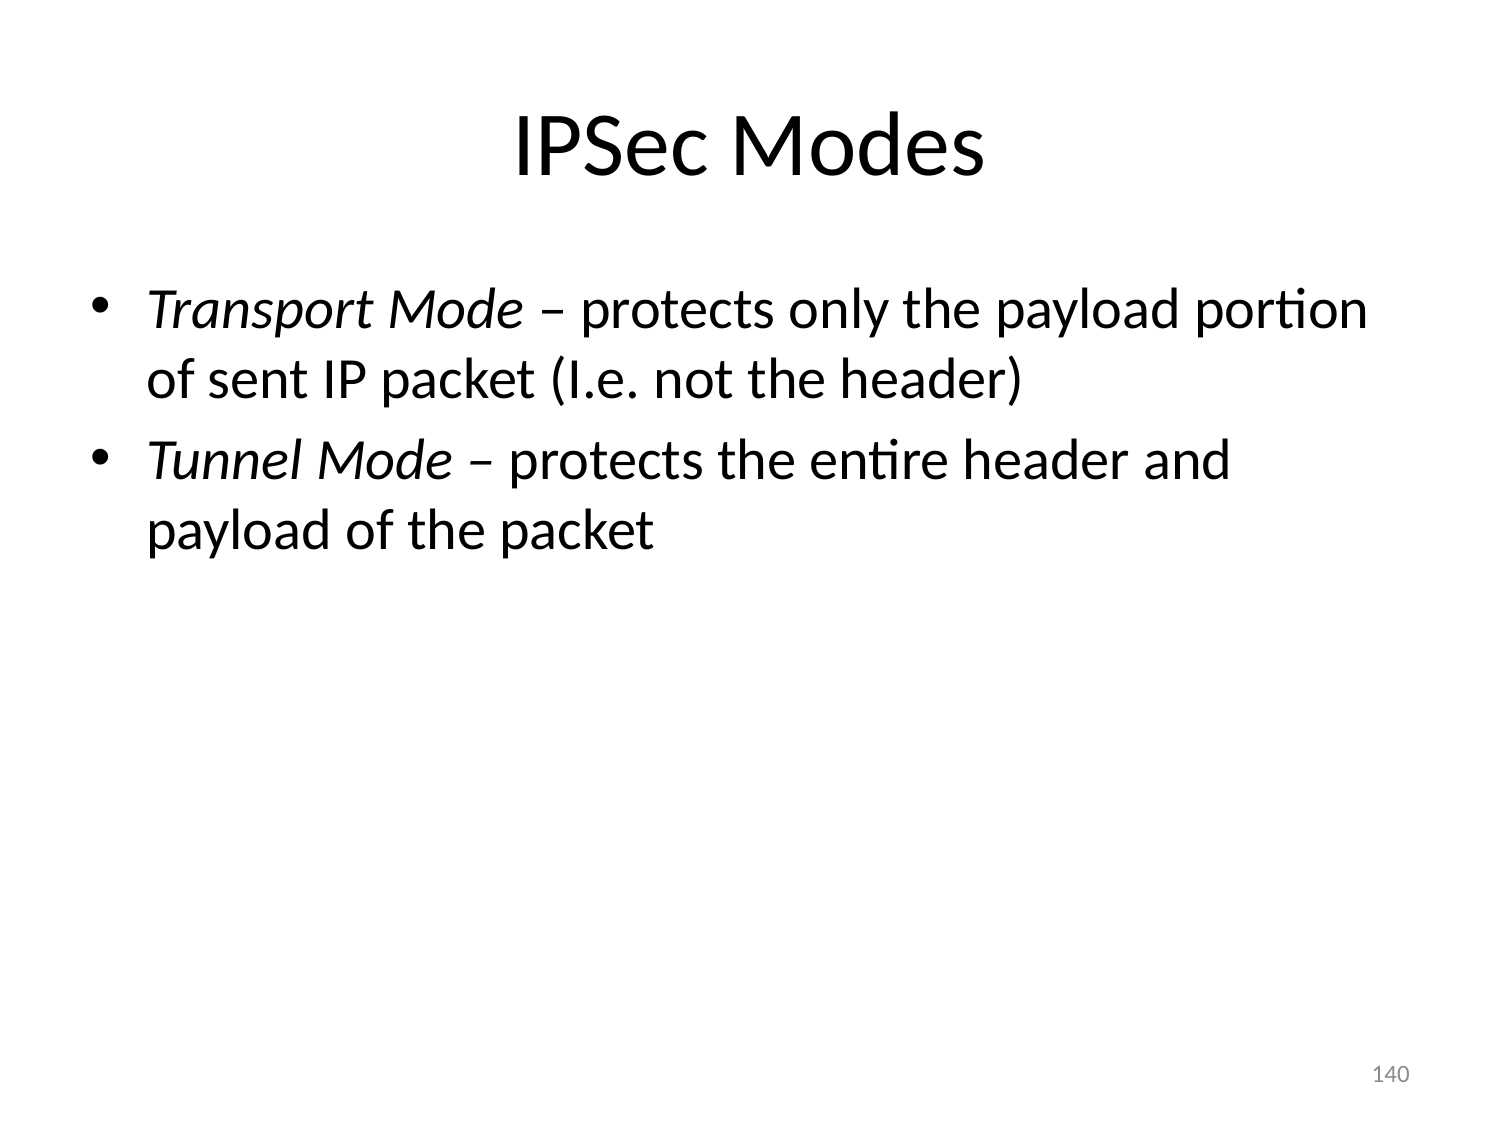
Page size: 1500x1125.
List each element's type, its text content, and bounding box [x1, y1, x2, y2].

slide_number 140 [1074, 1042, 1425, 1103]
title IPSec Modes [75, 45, 1425, 233]
list Transport Mode – protects only the payload portion of sent IP packet (I.e. not the header) Tunnel Mode – protects the entire header and payload of the packet [75, 262, 1425, 1005]
